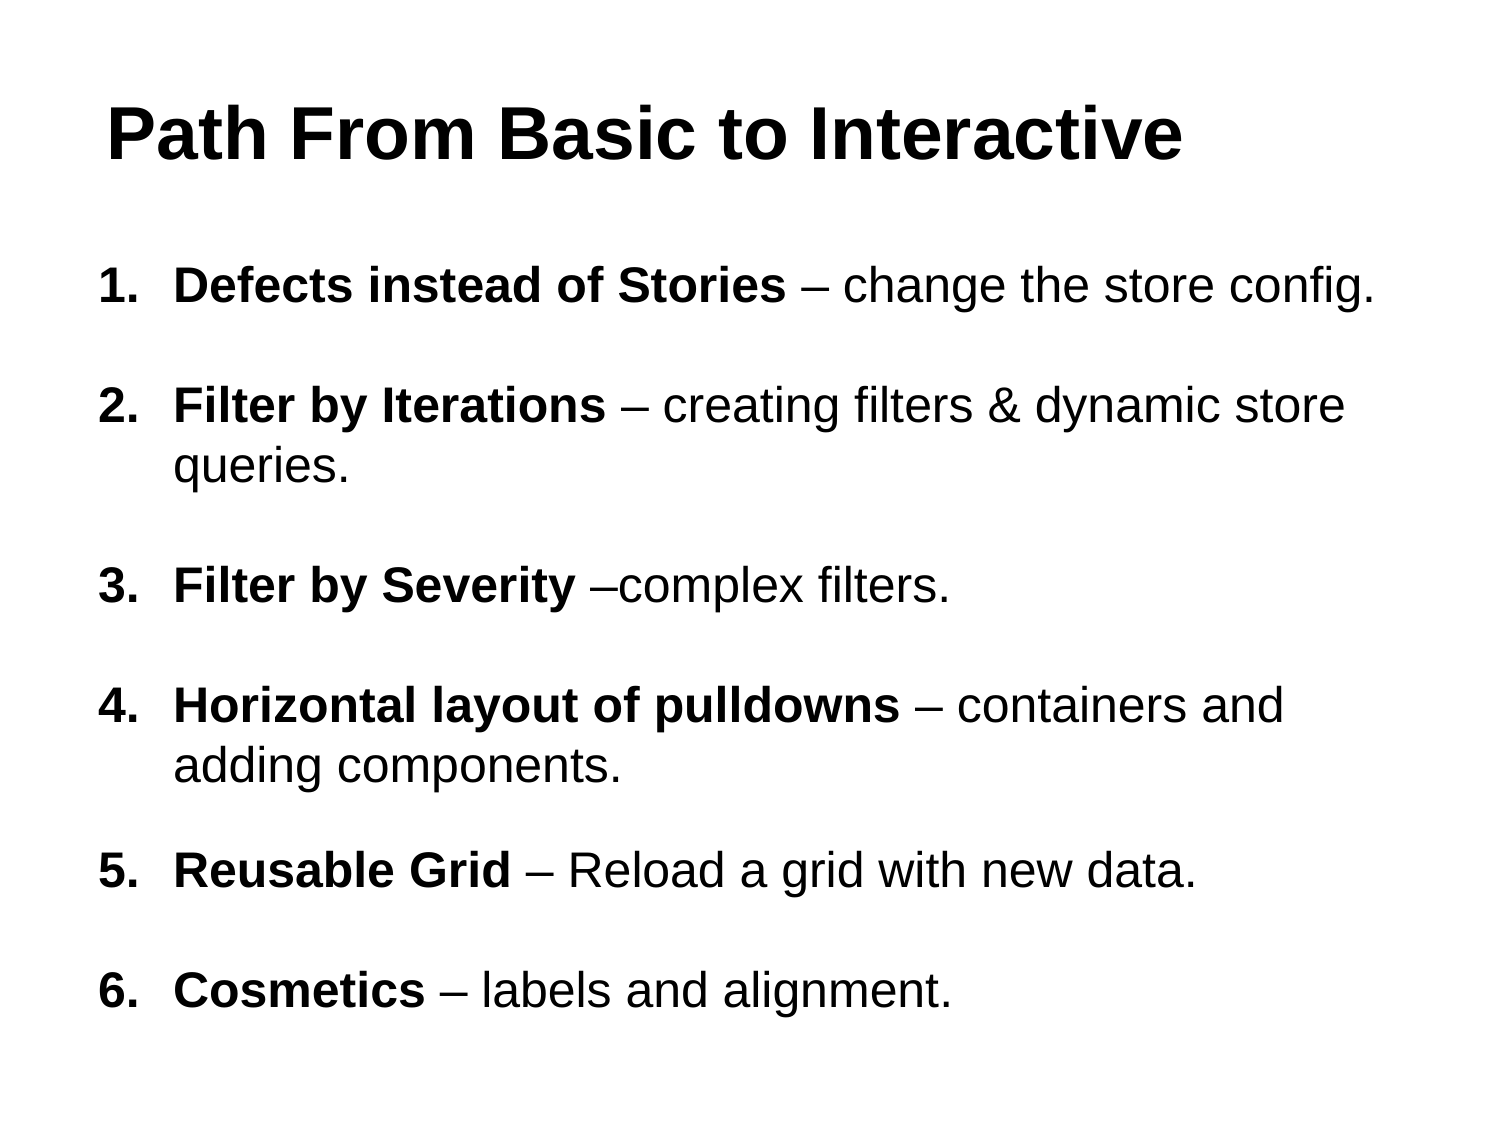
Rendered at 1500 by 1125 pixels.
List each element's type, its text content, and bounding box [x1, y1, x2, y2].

text_box Defects instead of Stories – change the store config. Filter by Iterations – creating filters & dynamic store queries. Filter by Severity –complex filters. Horizontal layout of pulldowns – containers and adding components. Reusable Grid – Reload a grid with new data. Cosmetics – labels and alignment. [83, 244, 1398, 1025]
text_box Path From Basic to Interactive [91, 77, 1296, 182]
